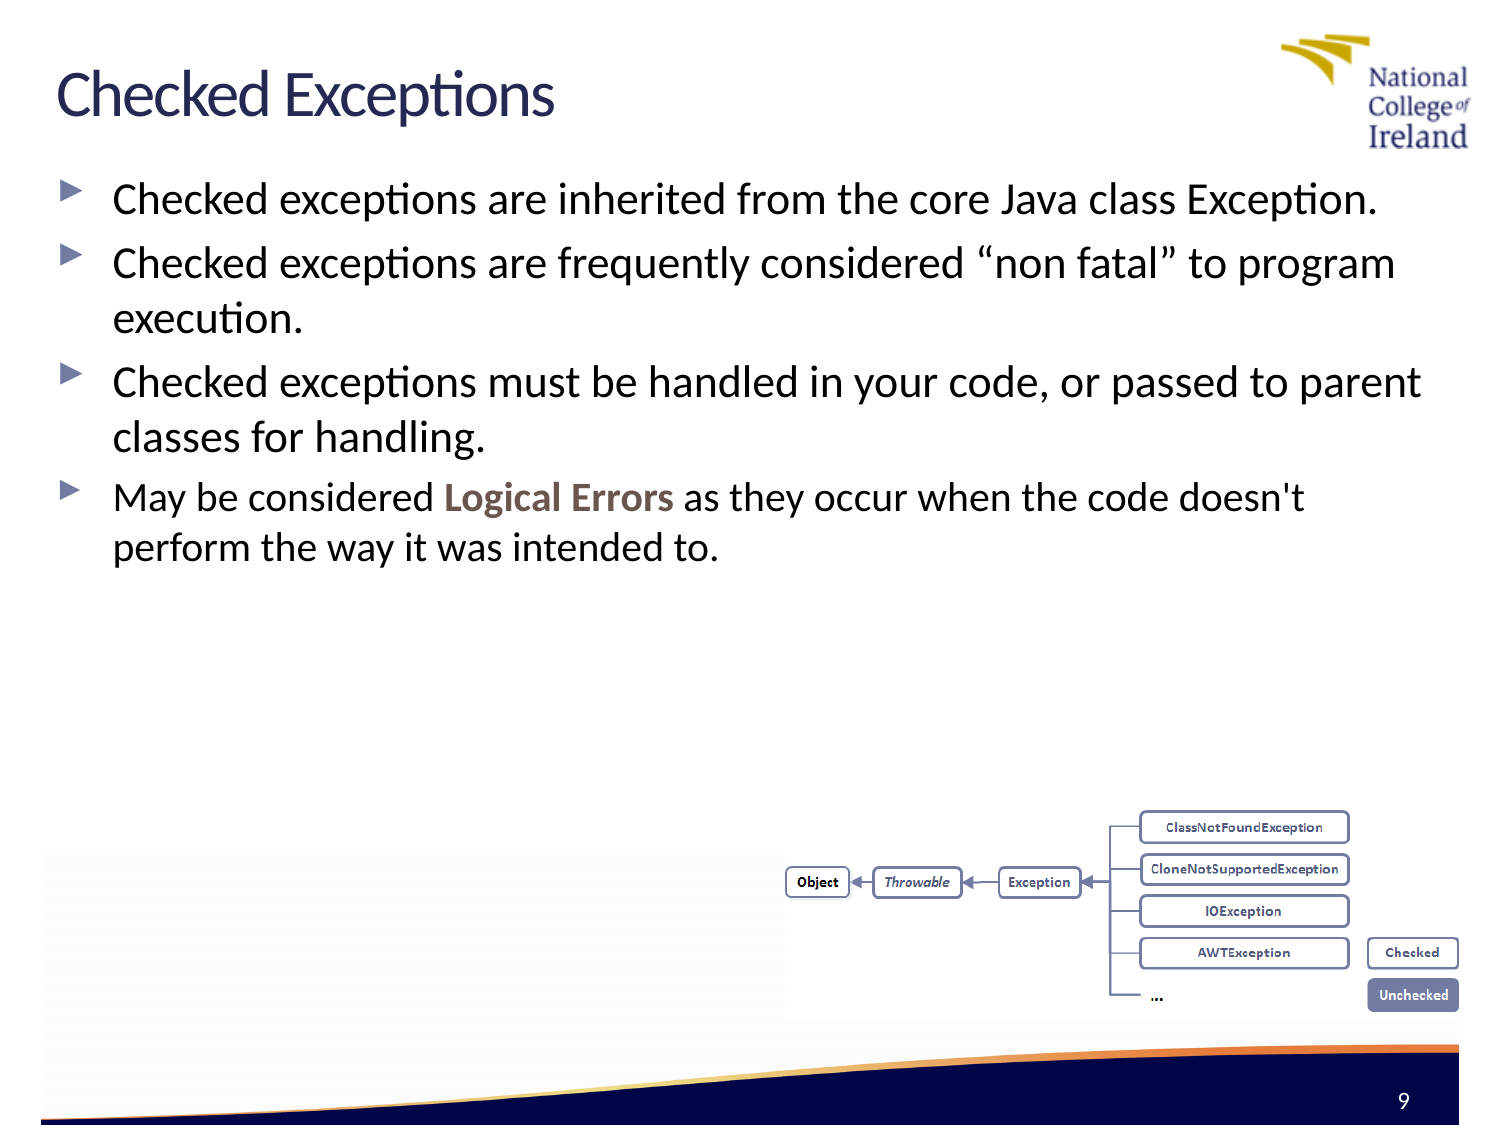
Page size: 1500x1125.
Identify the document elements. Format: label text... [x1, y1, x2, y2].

slide_number 9 [1074, 1069, 1425, 1125]
title Checked Exceptions [41, 30, 1365, 149]
picture [1365, 33, 1495, 149]
list Checked exceptions are inherited from the core Java class Exception. Checked exceptions are frequently considered “non fatal” to program execution. Checked exceptions must be handled in your code, or passed to parent classes for handling. May be considered Logical Errors as they occur when the code doesn't perform the way it was intended to. [41, 160, 1459, 1047]
picture [785, 810, 1459, 1018]
picture [41, 1047, 1459, 1125]
